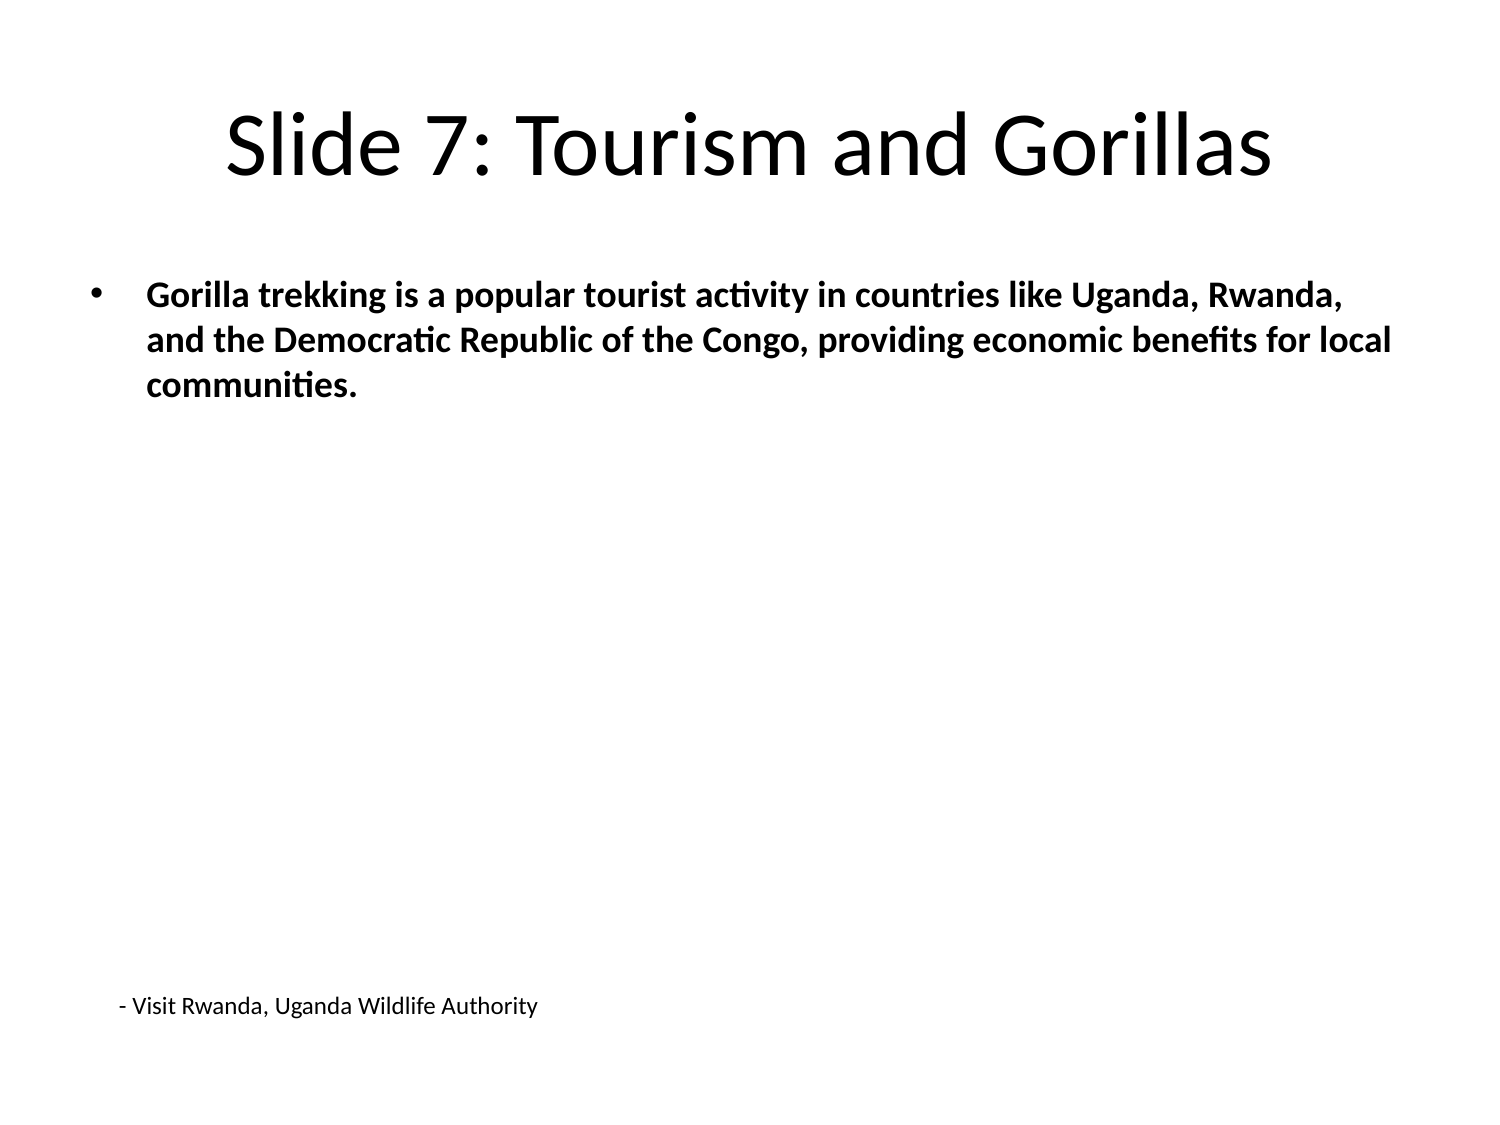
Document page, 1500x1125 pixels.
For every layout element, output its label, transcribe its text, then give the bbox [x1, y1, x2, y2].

title Slide 7: Tourism and Gorillas [75, 45, 1425, 233]
text_box - Visit Rwanda, Uganda Wildlife Authority [104, 937, 1500, 1028]
list Gorilla trekking is a popular tourist activity in countries like Uganda, Rwanda, and the Democratic Republic of the Congo, providing economic benefits for local communities. [75, 262, 1425, 1005]
